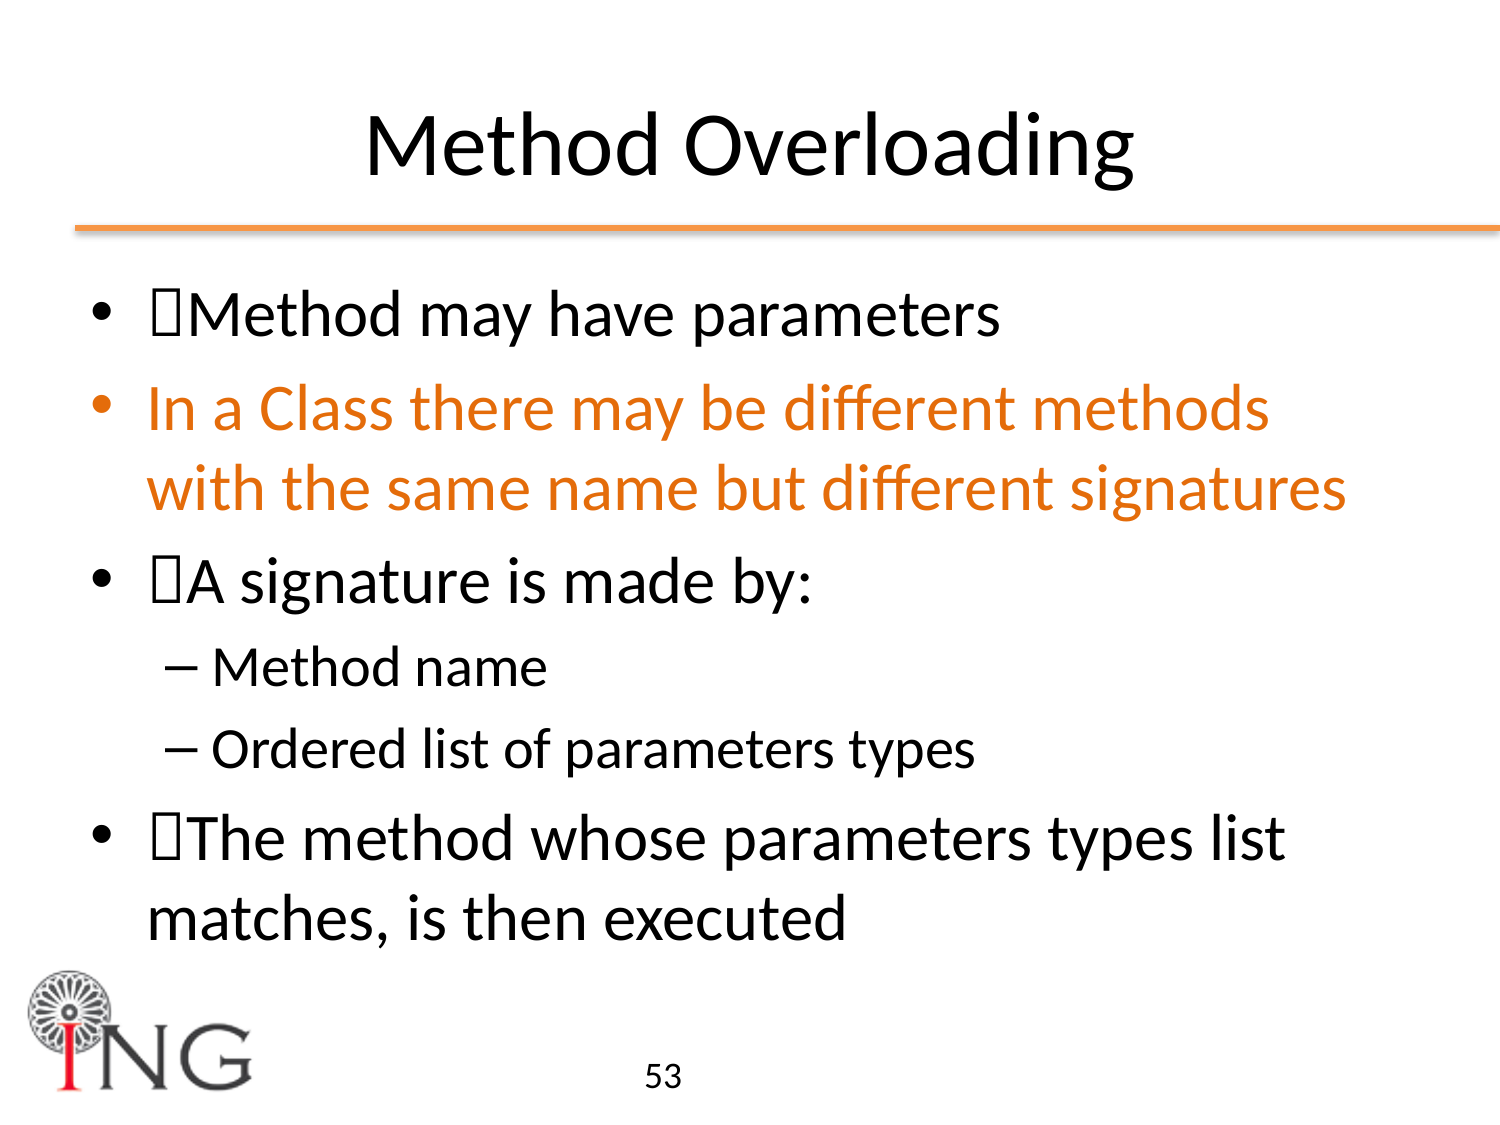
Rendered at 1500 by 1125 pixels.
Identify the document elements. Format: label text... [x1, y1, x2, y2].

list 􏰀Method may have parameters In a Class there may be different methods with the same name but different signatures 􏰀A signature is made by: Method name Ordered list of parameters types 􏰀The method whose parameters types list matches, is then executed [75, 262, 1412, 1005]
slide_number 53 [629, 1043, 1425, 1104]
title Method Overloading [75, 45, 1425, 233]
picture [3, 948, 281, 1124]
